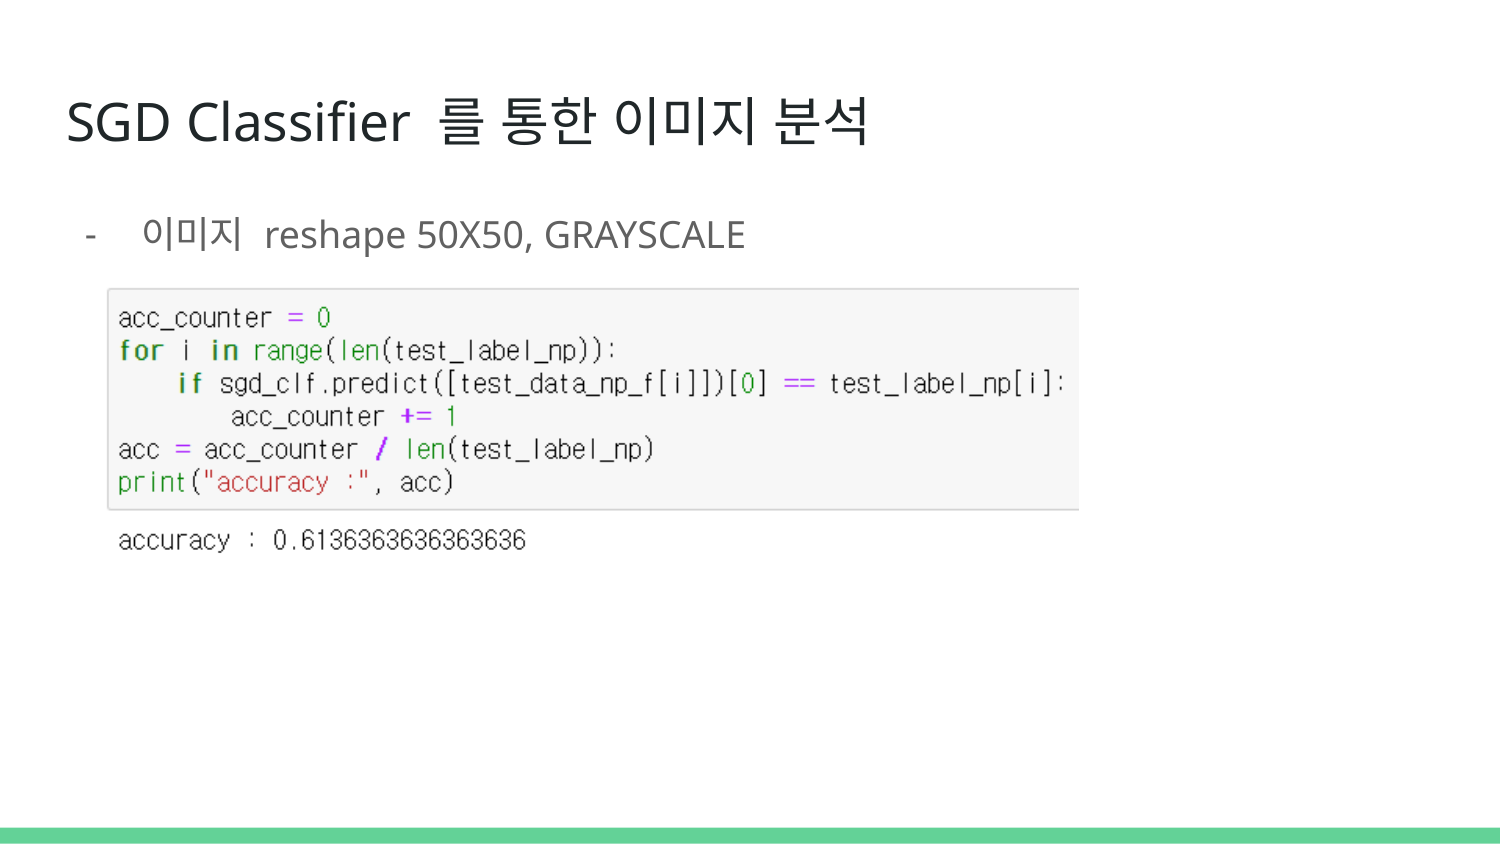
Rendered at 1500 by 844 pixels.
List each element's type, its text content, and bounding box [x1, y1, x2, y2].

list 이미지 reshape 50X50, GRAYSCALE [51, 189, 1449, 750]
picture [98, 279, 1079, 565]
title SGD Classifier 를 통한 이미지 분석 [51, 72, 1449, 167]
